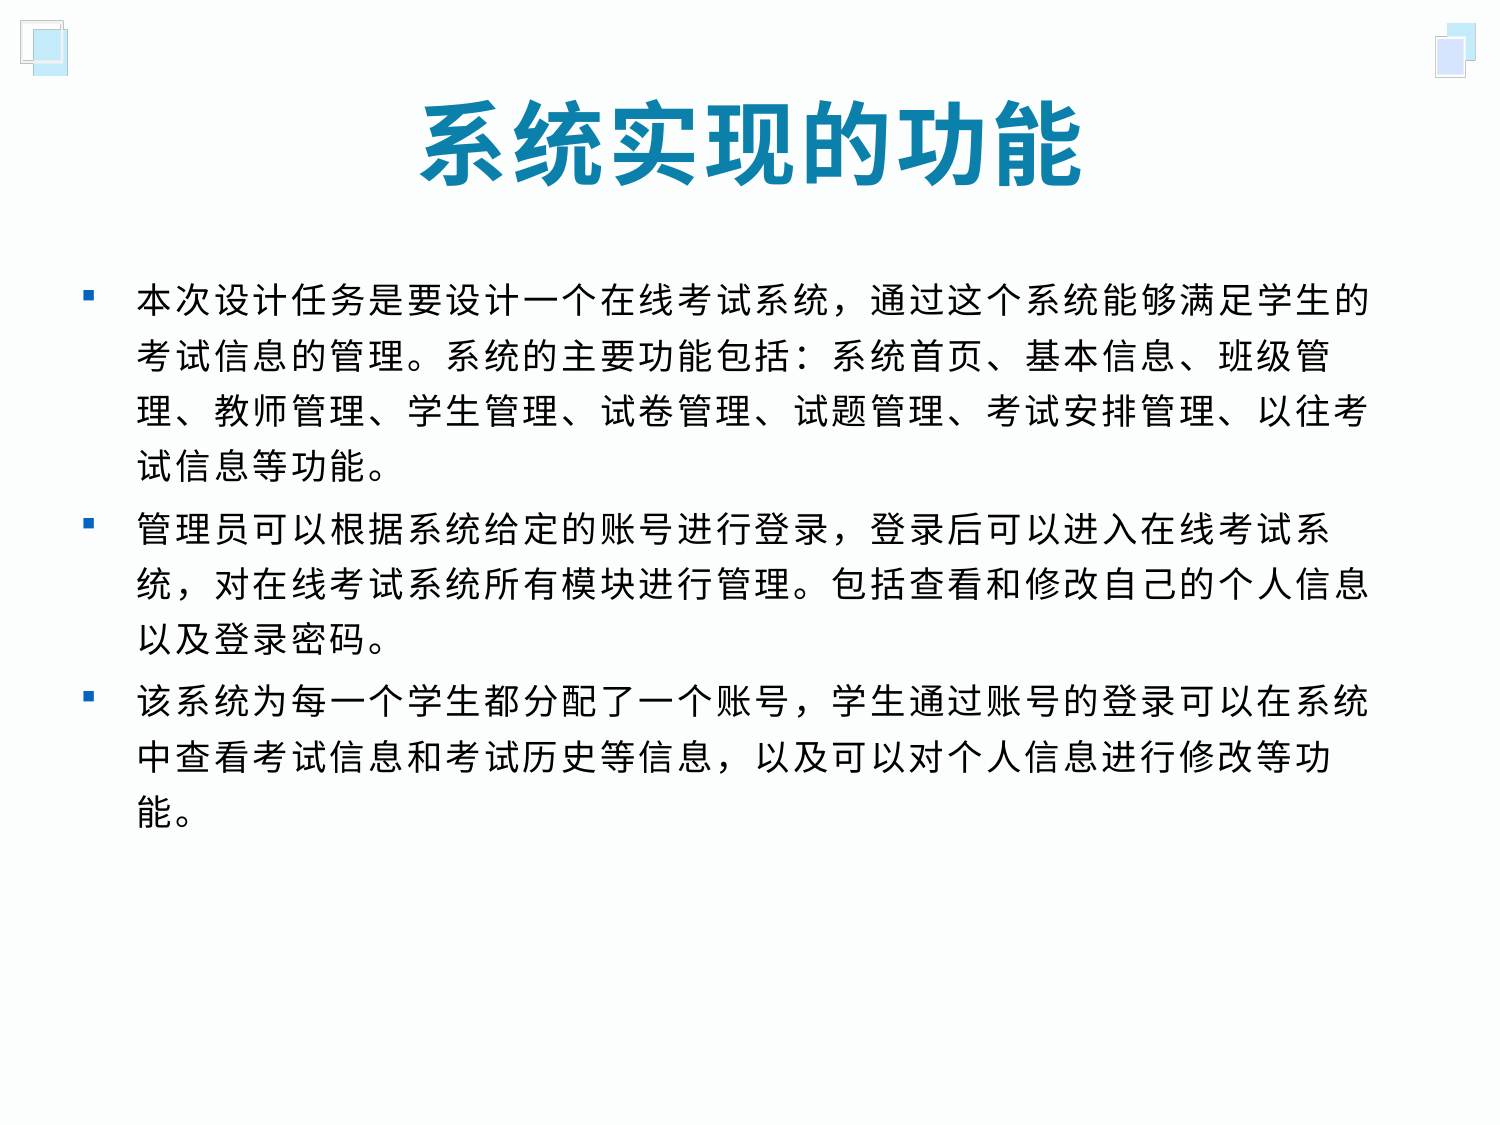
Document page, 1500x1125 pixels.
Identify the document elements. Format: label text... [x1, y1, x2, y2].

list 本次设计任务是要设计一个在线考试系统，通过这个系统能够满足学生的考试信息的管理。系统的主要功能包括：系统首页、基本信息、班级管理、教师管理、学生管理、试卷管理、试题管理、考试安排管理、以往考试信息等功能。 管理员可以根据系统给定的账号进行登录，登录后可以进入在线考试系统，对在线考试系统所有模块进行管理。包括查看和修改自己的个人信息以及登录密码。 该系统为每一个学生都分配了一个账号，学生通过账号的登录可以在系统中查看考试信息和考试历史等信息，以及可以对个人信息进行修改等功能。 [65, 258, 1404, 997]
picture [1411, 0, 1500, 99]
picture [0, 0, 89, 99]
title 系统实现的功能 [49, 37, 1452, 226]
